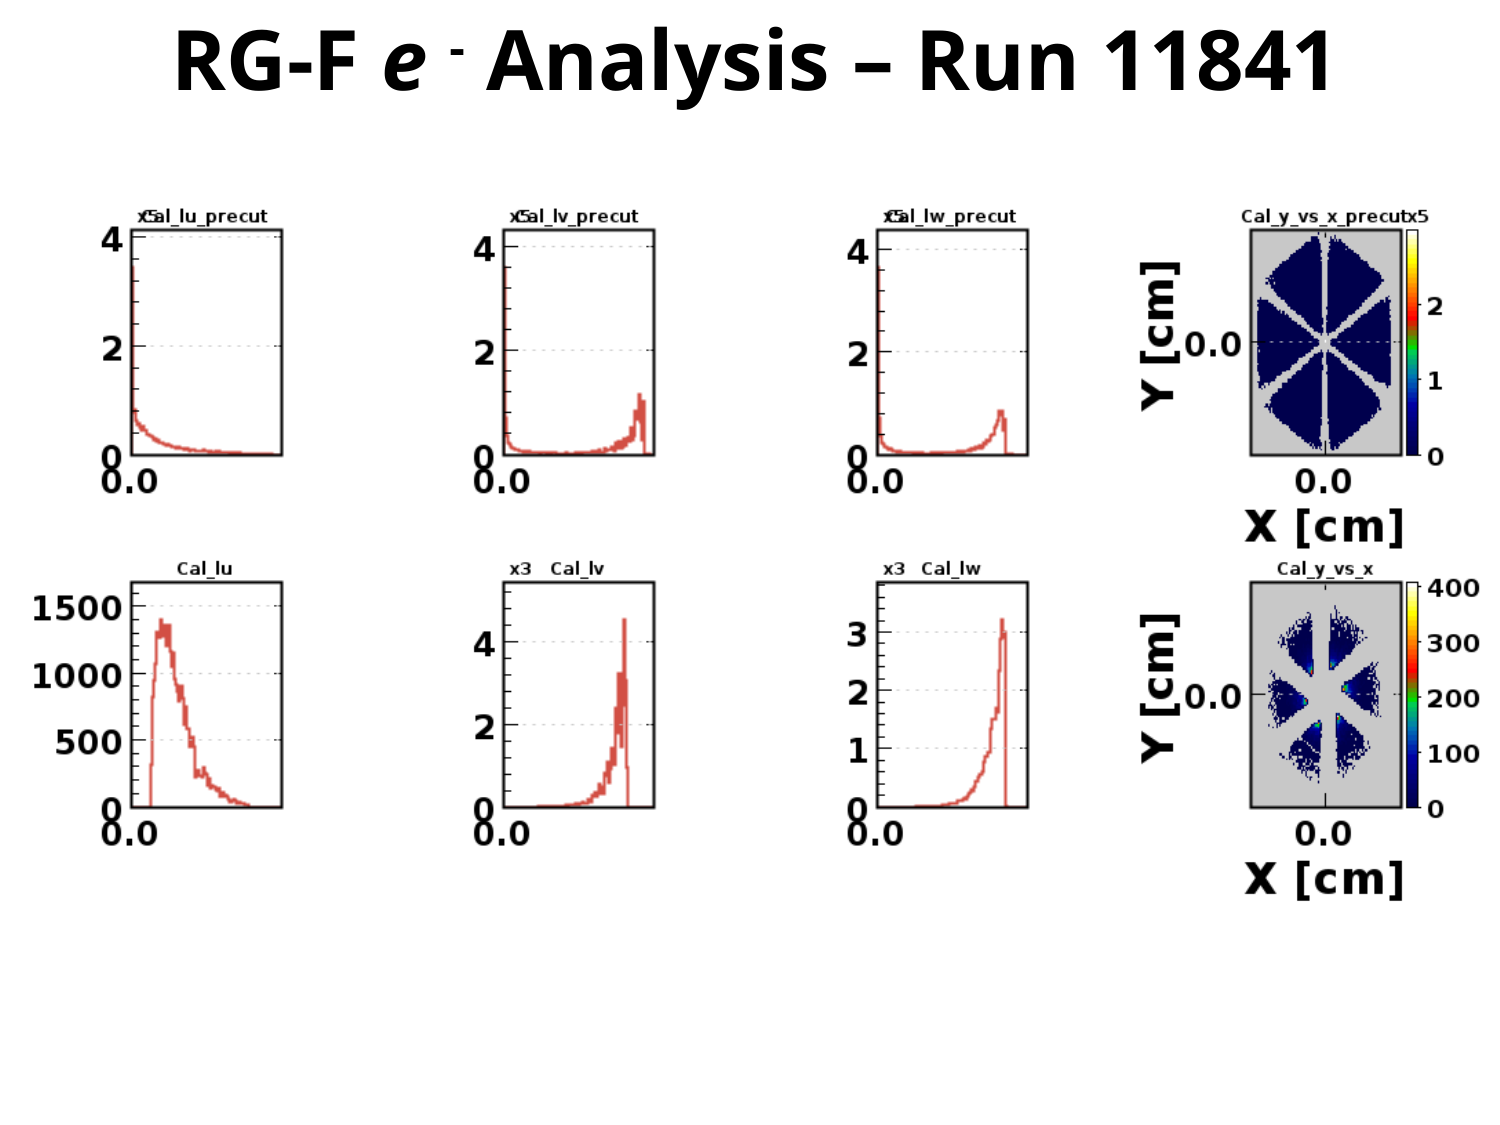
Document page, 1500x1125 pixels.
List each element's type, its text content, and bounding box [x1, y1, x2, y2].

text_box RG-F e - Analysis – Run 11841 [157, 0, 1355, 115]
picture [0, 206, 1500, 919]
